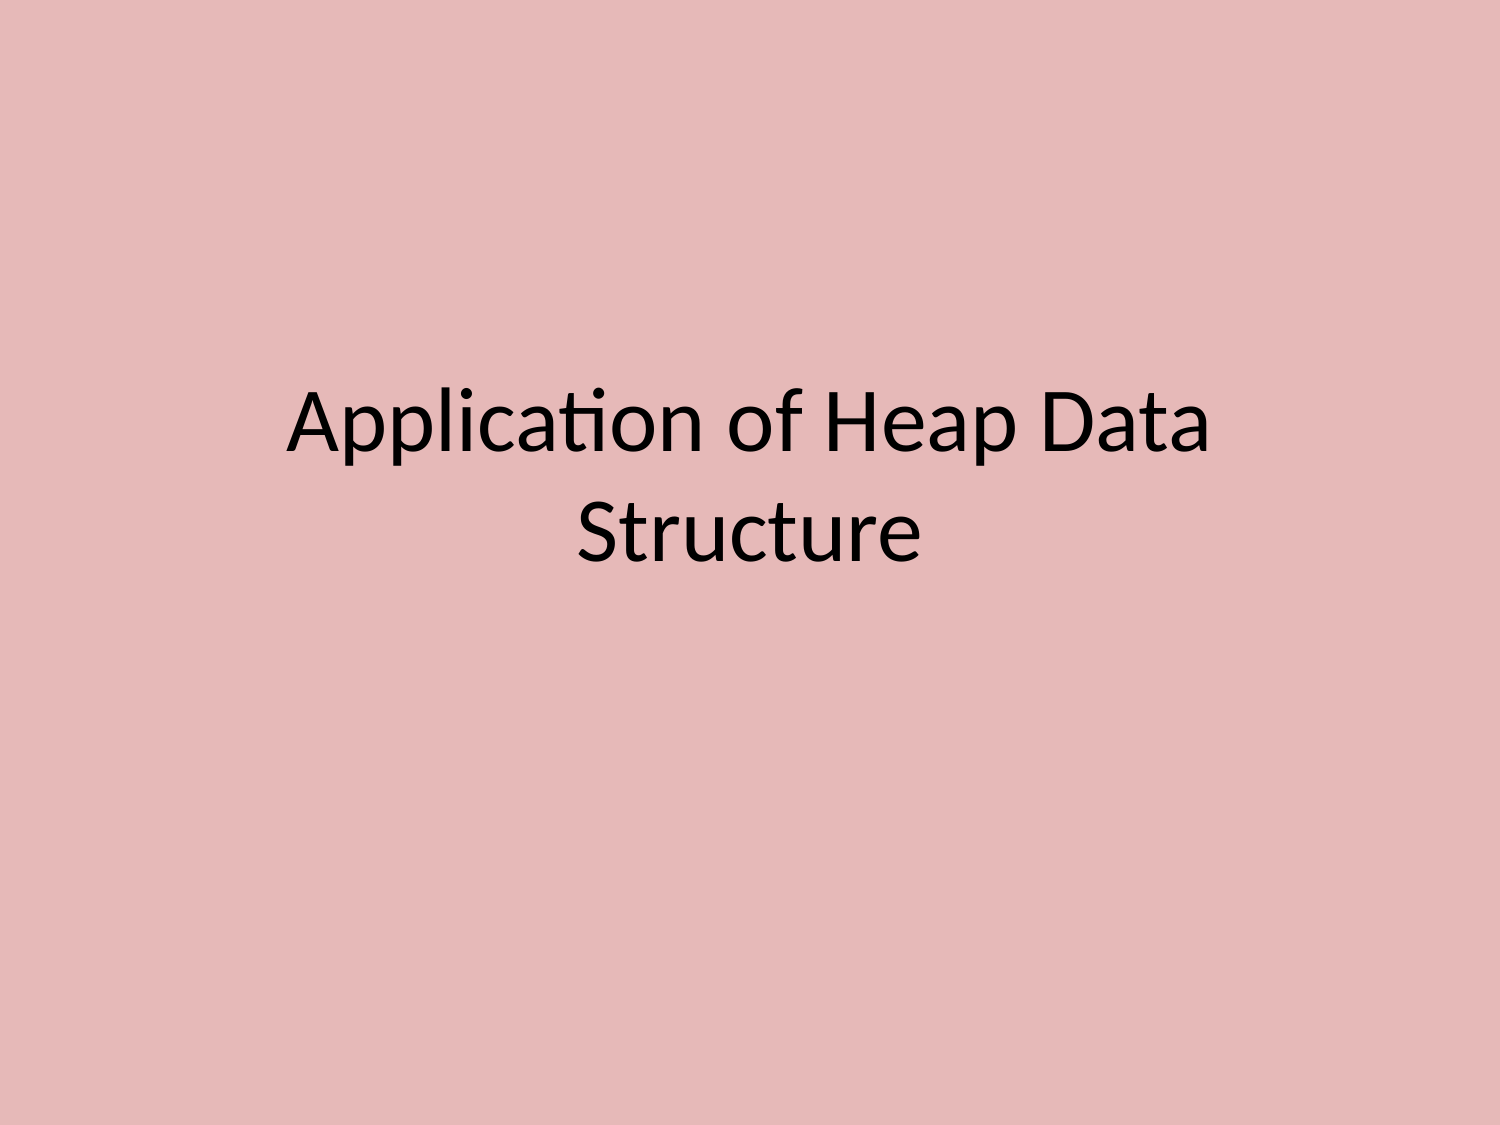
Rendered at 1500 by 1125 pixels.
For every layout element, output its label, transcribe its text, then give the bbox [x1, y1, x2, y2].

title Application of Heap Data Structure [112, 349, 1388, 591]
